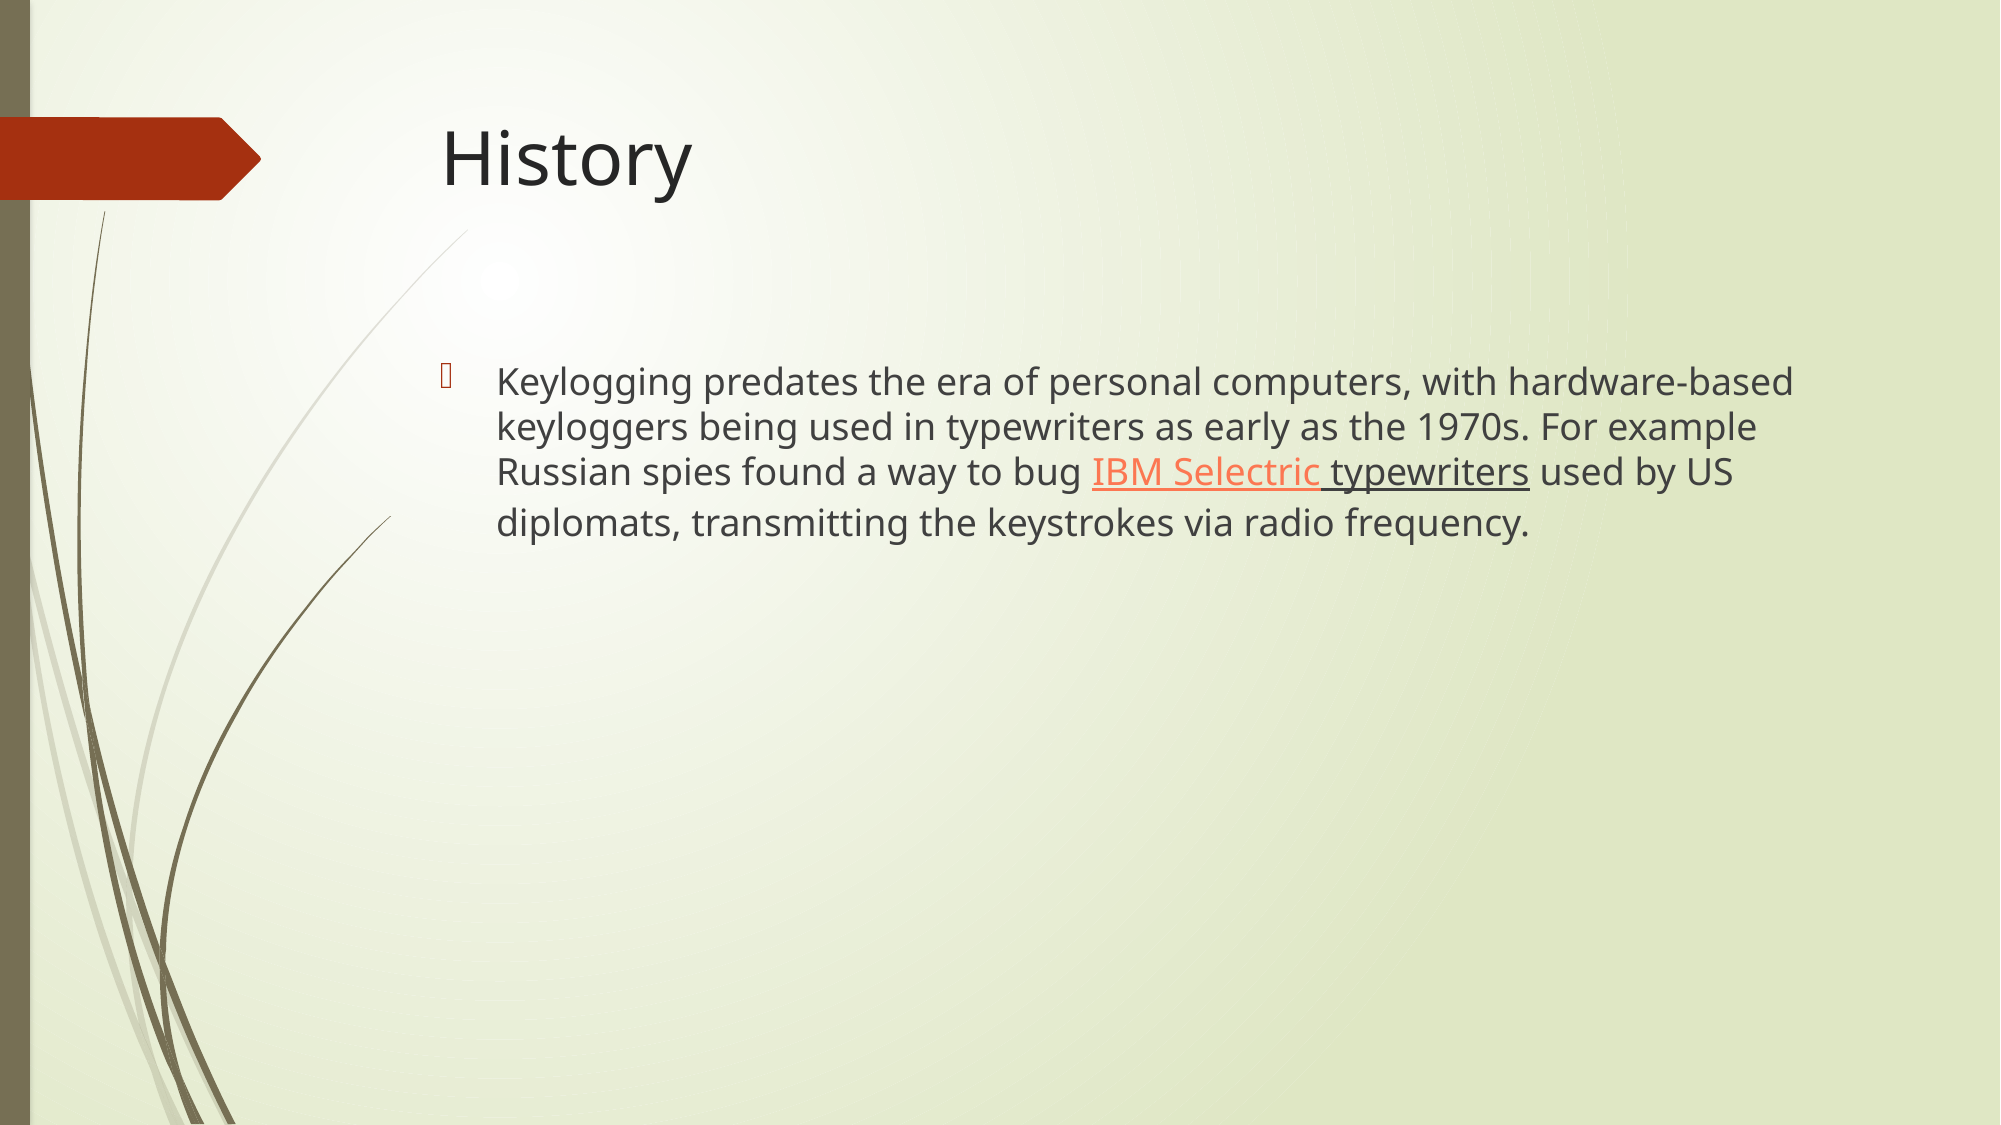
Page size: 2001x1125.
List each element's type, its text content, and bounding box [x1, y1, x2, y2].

title History [425, 102, 1888, 313]
list Keylogging predates the era of personal computers, with hardware-based keyloggers being used in typewriters as early as the 1970s. For example Russian spies found a way to bug IBM Selectric typewriters used by US diplomats, transmitting the keystrokes via radio frequency. [424, 350, 1888, 970]
